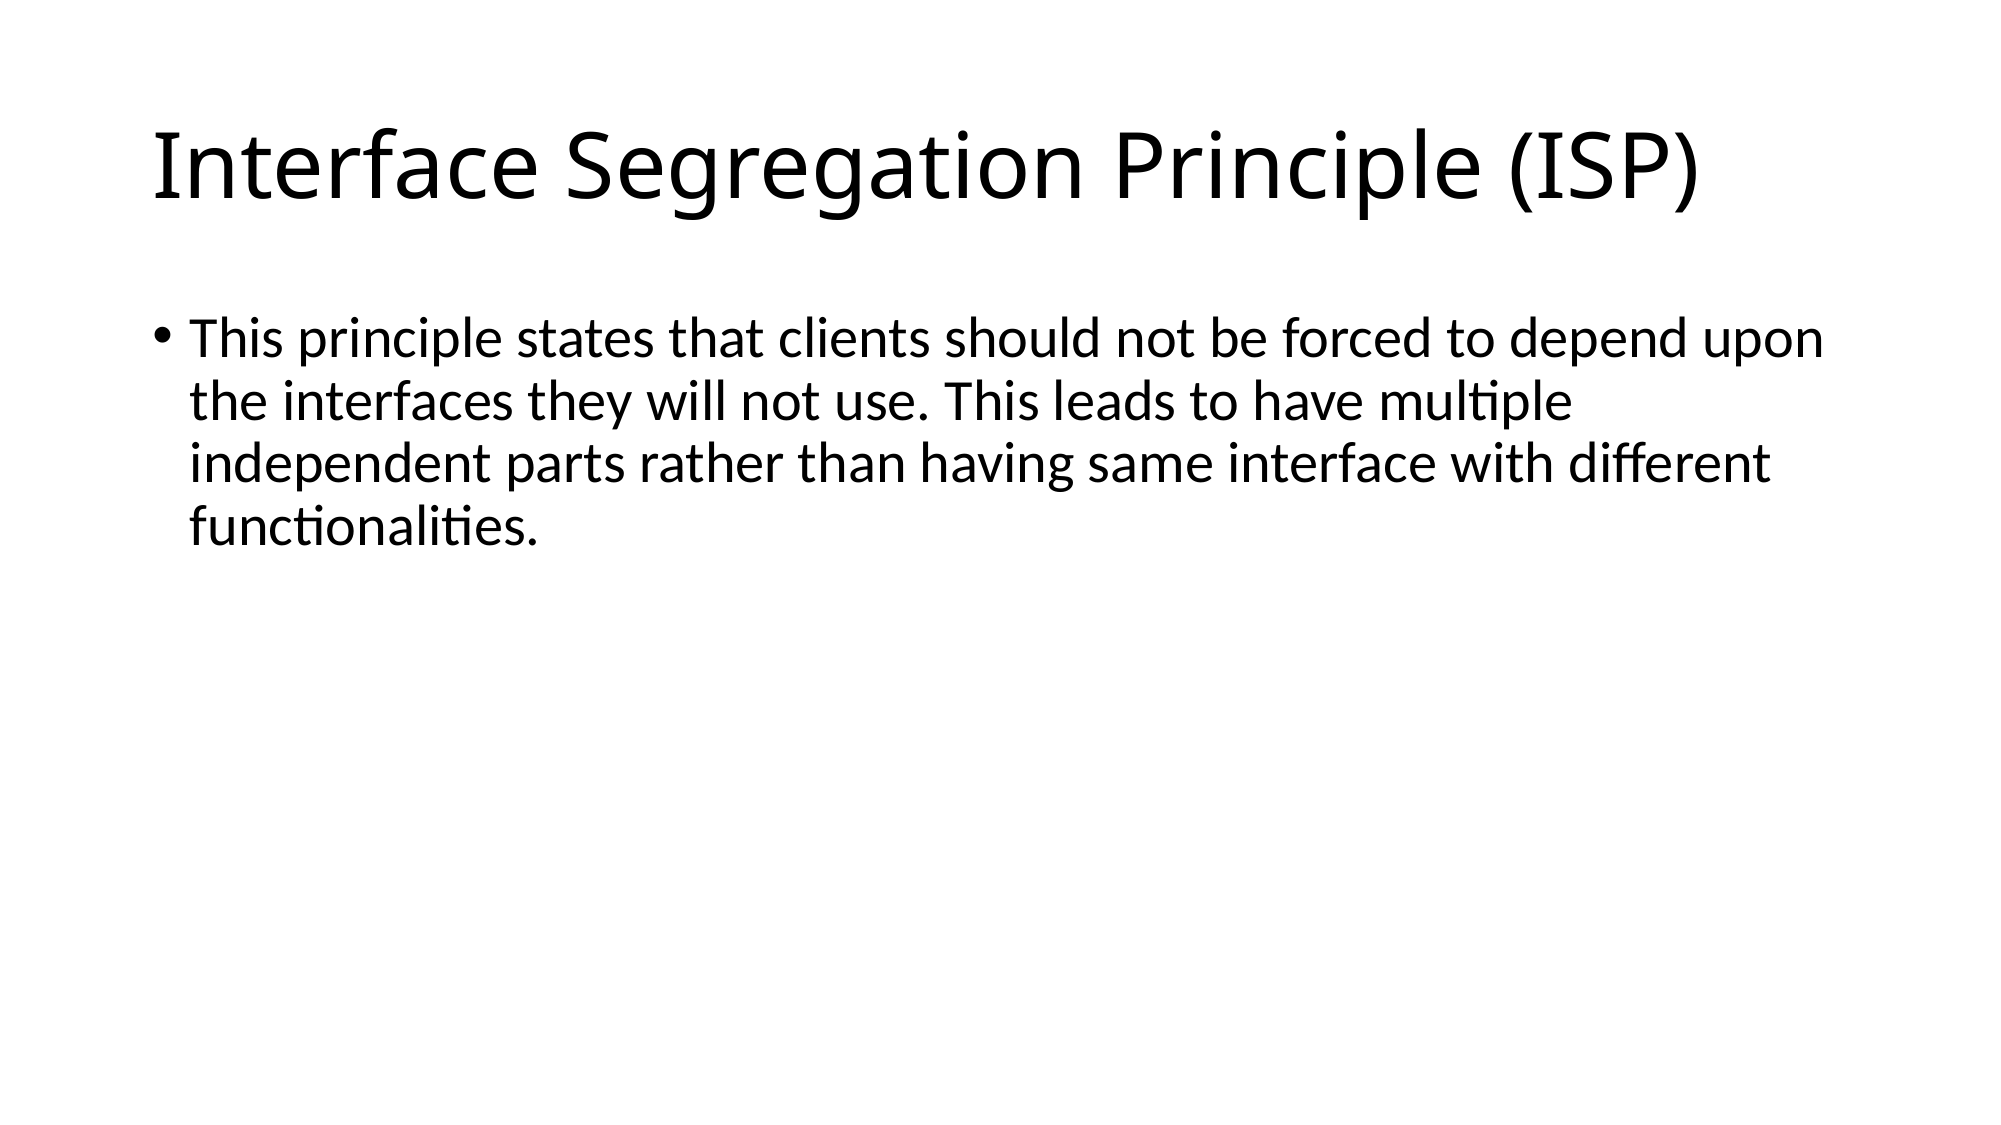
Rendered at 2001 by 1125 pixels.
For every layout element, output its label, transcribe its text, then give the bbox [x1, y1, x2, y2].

list This principle states that clients should not be forced to depend upon the interfaces they will not use. This leads to have multiple independent parts rather than having same interface with different functionalities. [137, 299, 1863, 636]
title Interface Segregation Principle (ISP) [137, 59, 1863, 278]
